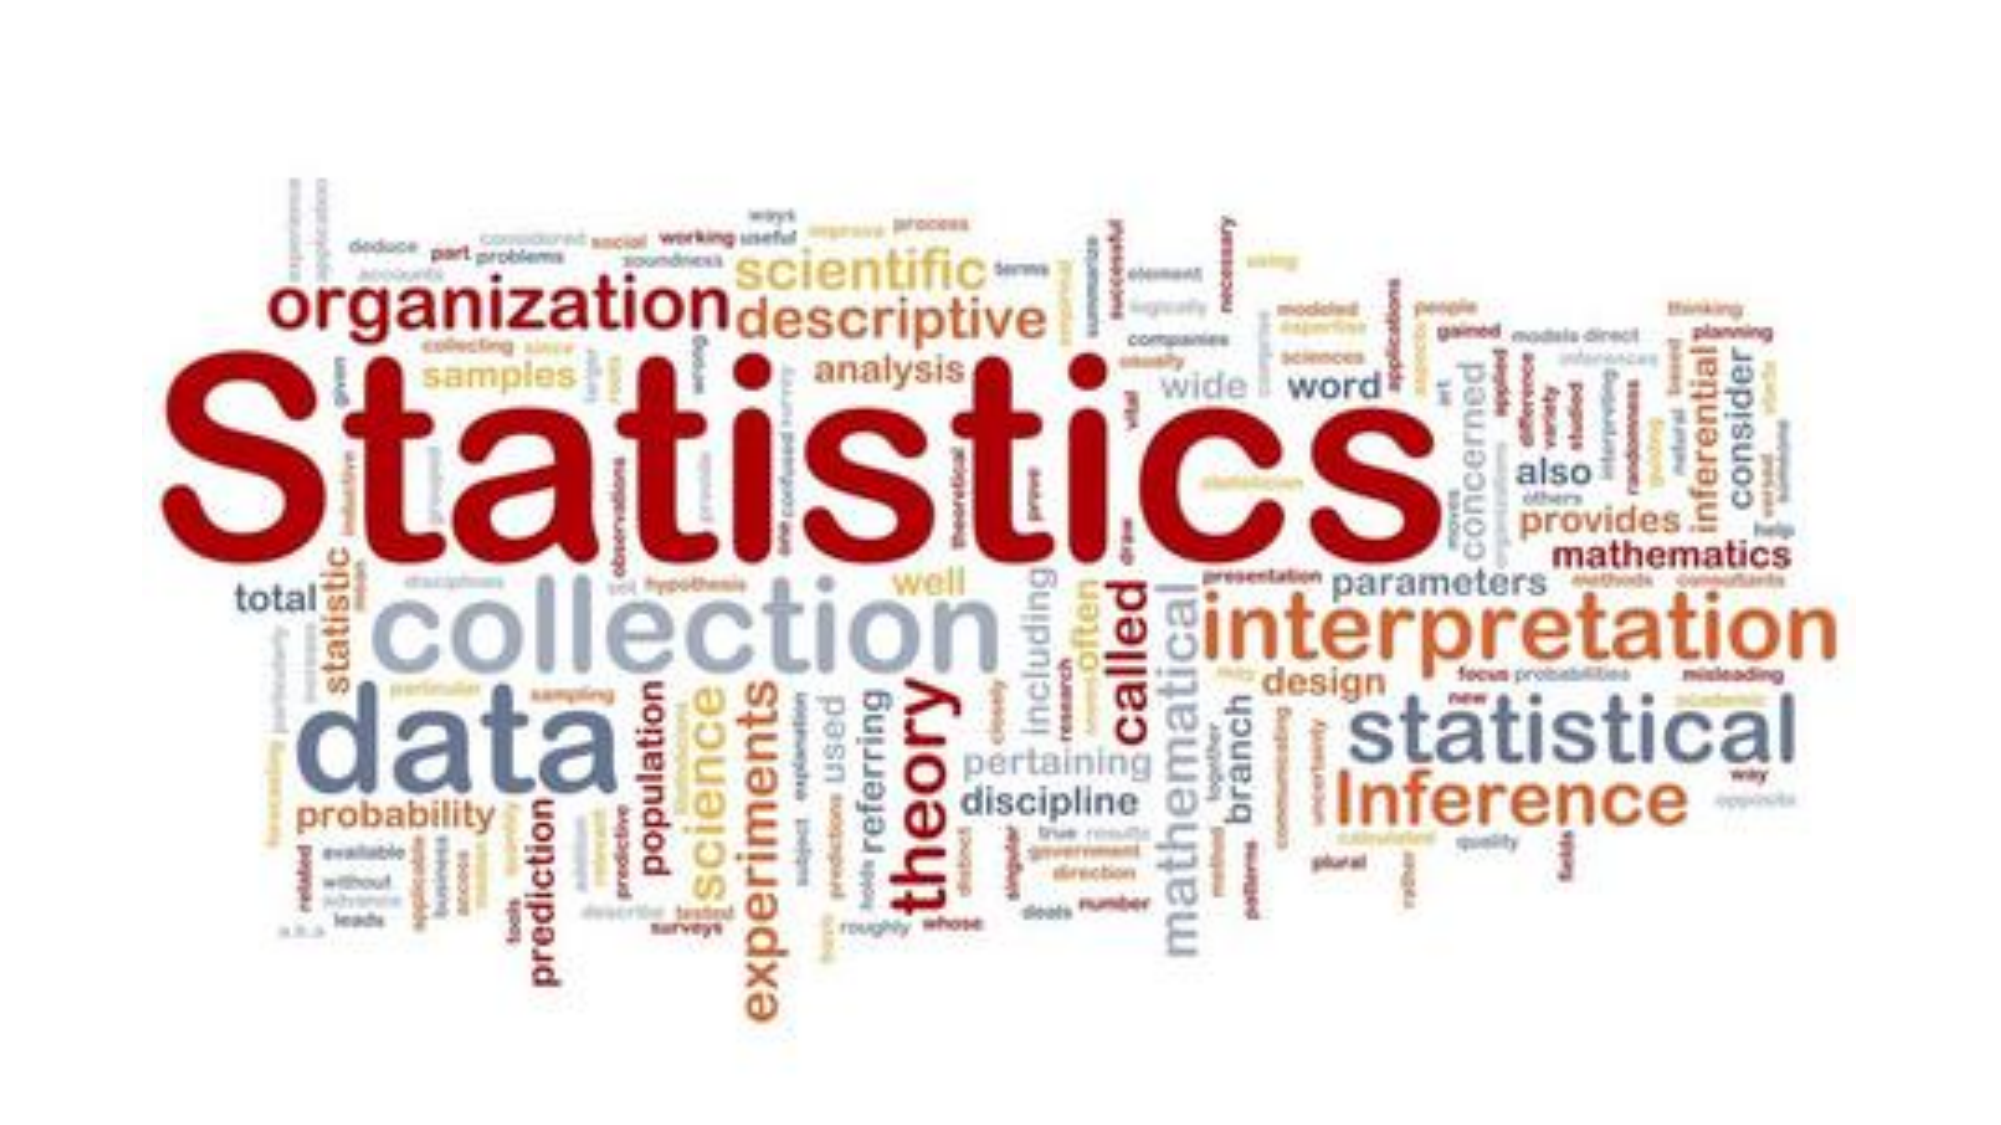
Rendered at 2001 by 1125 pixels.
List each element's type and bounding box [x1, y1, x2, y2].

picture [142, 120, 1856, 1085]
